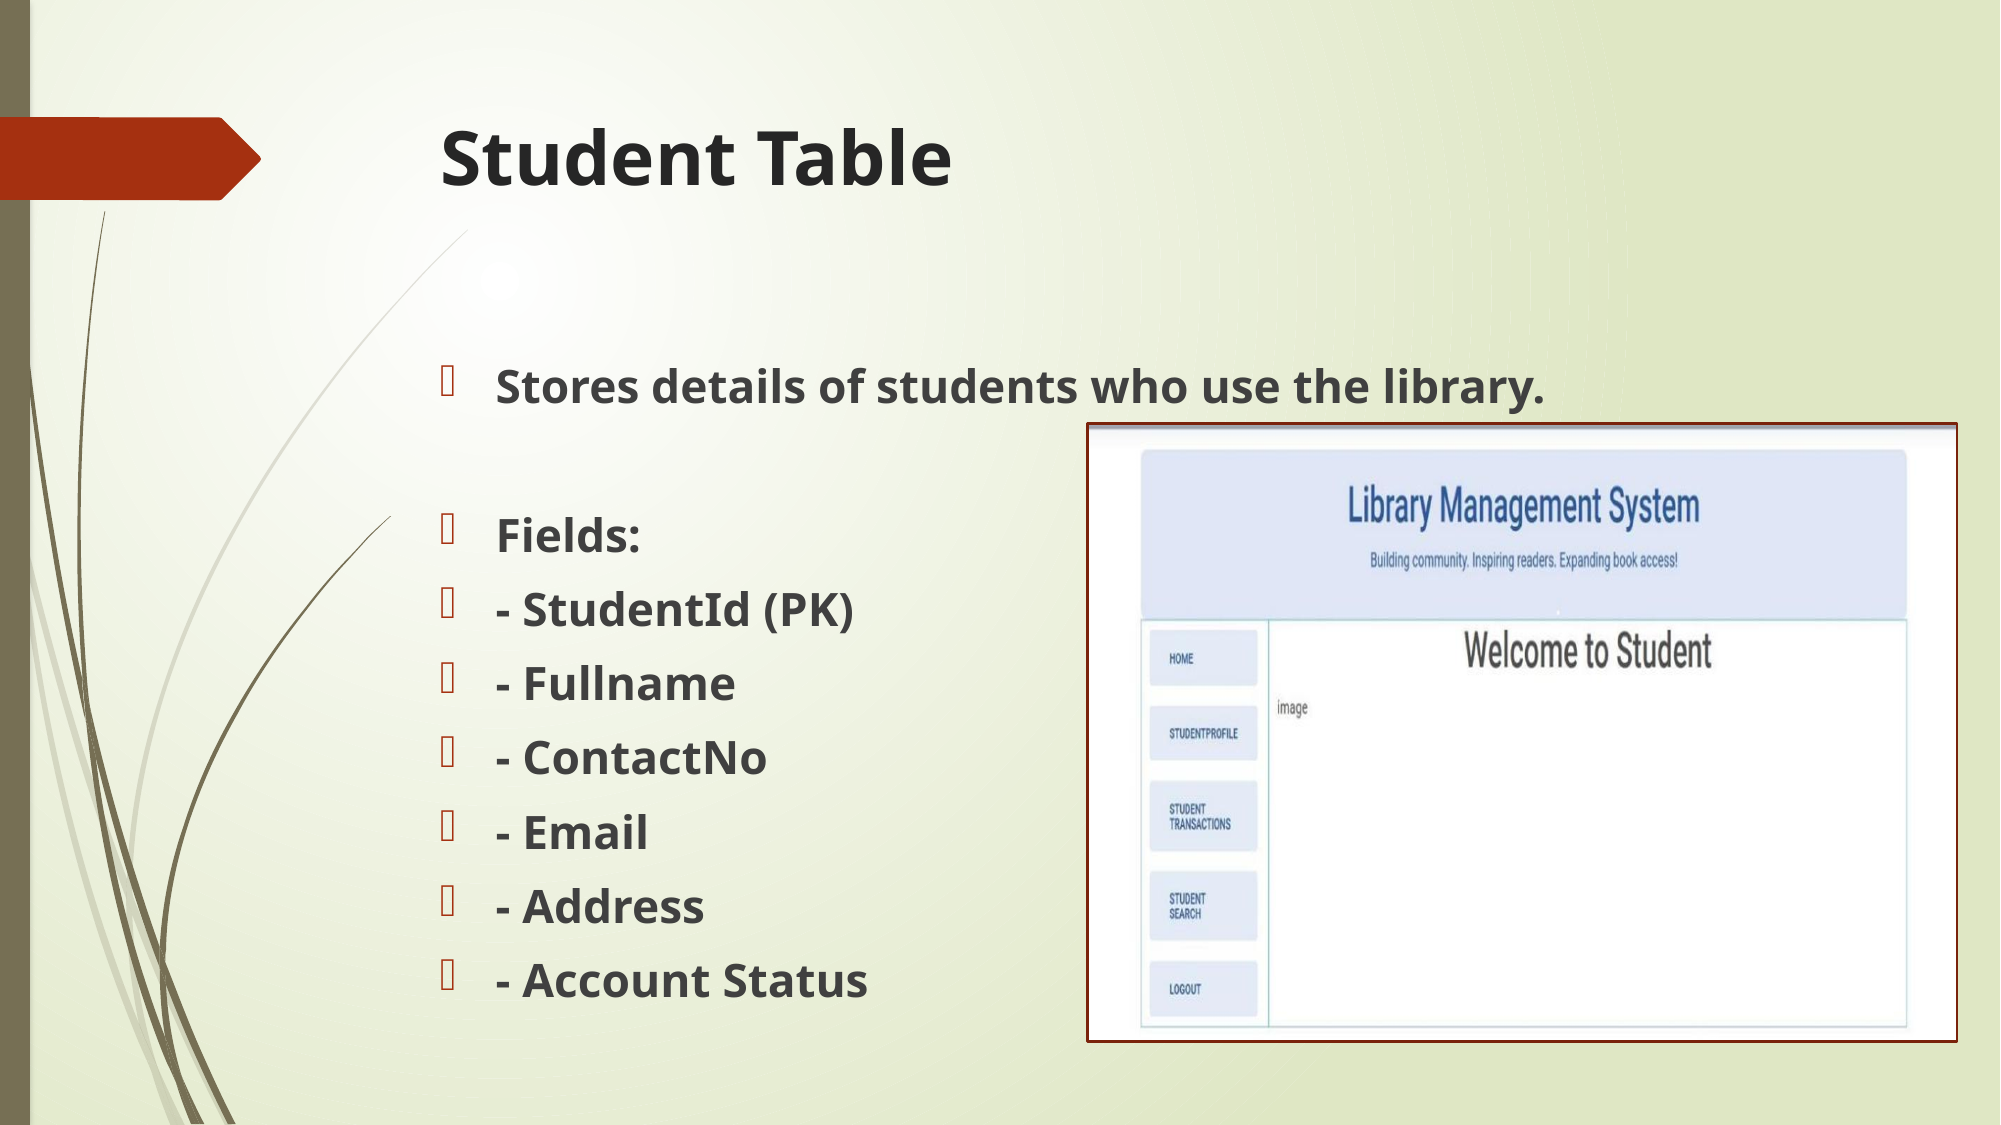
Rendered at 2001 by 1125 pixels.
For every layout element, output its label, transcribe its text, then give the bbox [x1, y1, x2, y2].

list Stores details of students who use the library. Fields: - StudentId (PK) - Fullname - ContactNo - Email - Address - Account Status [424, 350, 1888, 1022]
text_box [1086, 422, 1958, 1043]
title Student Table [425, 102, 1888, 313]
